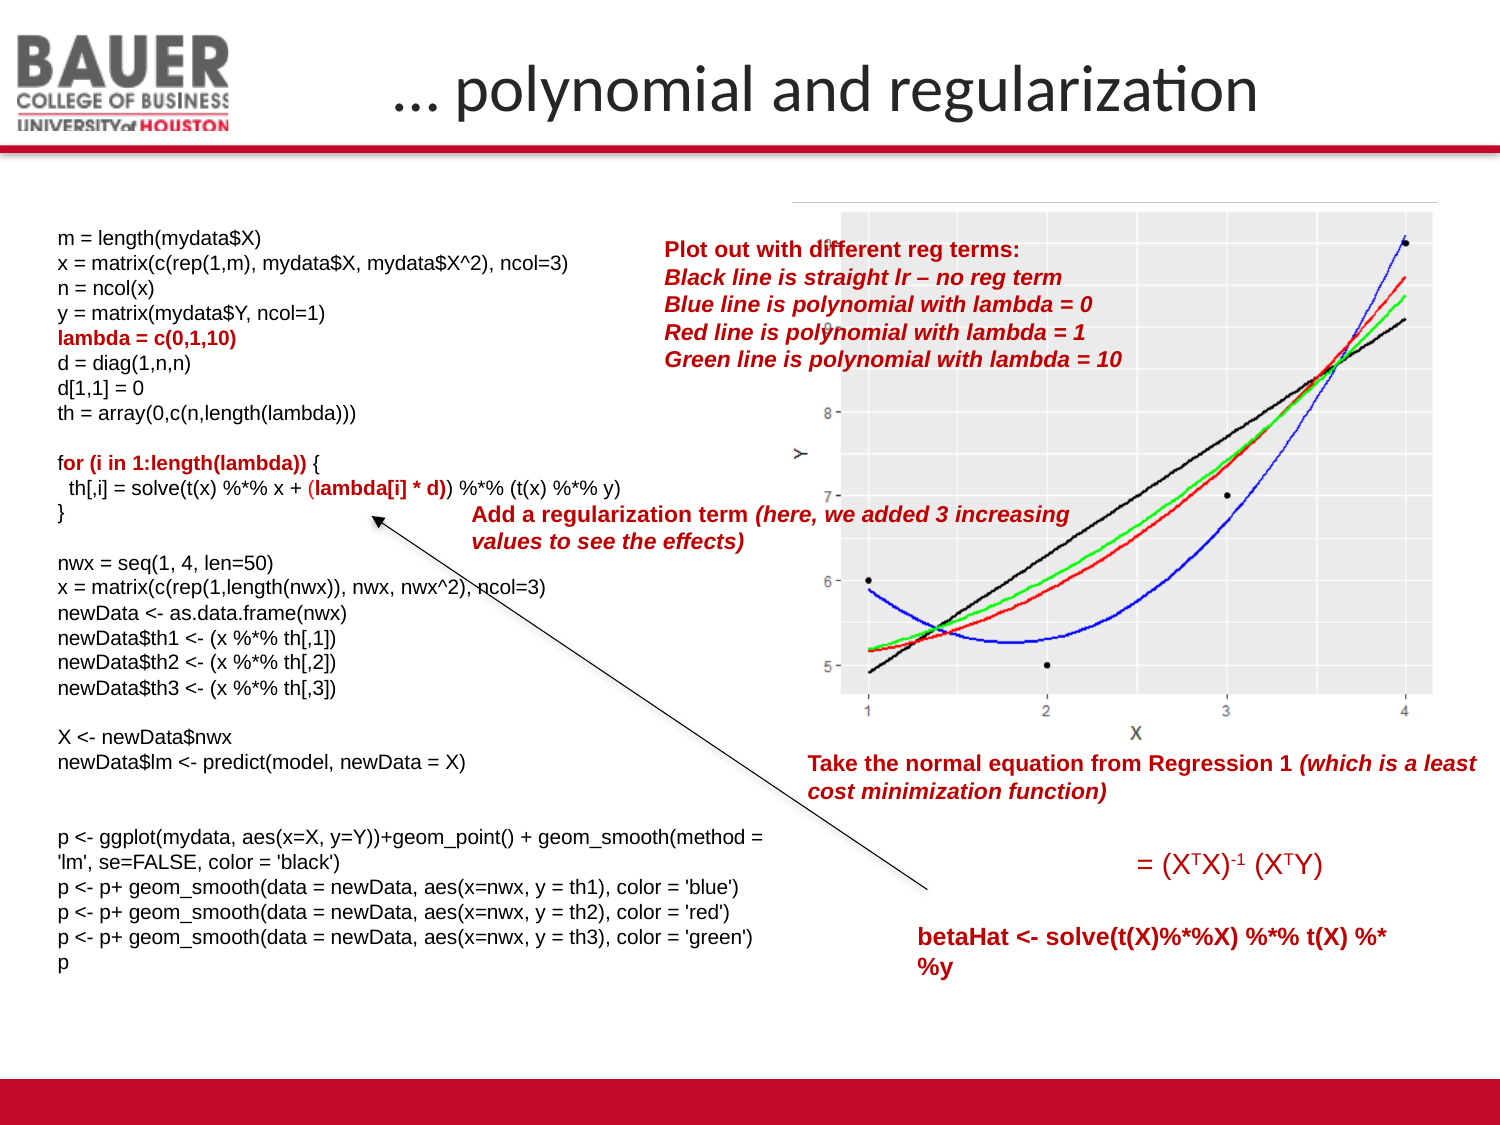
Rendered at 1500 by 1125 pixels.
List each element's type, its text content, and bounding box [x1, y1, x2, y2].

picture [792, 201, 1437, 748]
text_box Add a regularization term (here, we added 3 increasing values to see the effects) [456, 492, 787, 514]
title … polynomial and regularization [378, 39, 1425, 131]
text_box m = length(mydata$X) x = matrix(c(rep(1,m), mydata$X, mydata$X^2), ncol=3) n = ncol(x) y = matrix(mydata$Y, ncol=1) lambda = c(0,1,10) d = diag(1,n,n) d[1,1] = 0 th = array(0,c(n,length(lambda))) for (i in 1:length(lambda)) { th[,i] = solve(t(x) %*% x + (lambda[i] * d)) %*% (t(x) %*% y) } nwx = seq(1, 4, len=50) x = matrix(c(rep(1,length(nwx)), nwx, nwx^2), ncol=3) newData <- as.data.frame(nwx) newData$th1 <- (x %*% th[,1]) newData$th2 <- (x %*% th[,2]) newData$th3 <- (x %*% th[,3]) X <- newData$nwx newData$lm <- predict(model, newData = X) p <- ggplot(mydata, aes(x=X, y=Y))+geom_point() + geom_smooth(method = 'lm', se=FALSE, color = 'black') p <- p+ geom_smooth(data = newData, aes(x=nwx, y = th1), color = 'blue') p <- p+ geom_smooth(data = newData, aes(x=nwx, y = th2), color = 'red') p <- p+ geom_smooth(data = newData, aes(x=nwx, y = th3), color = 'green') p [42, 217, 793, 1007]
text_box Plot out with different reg terms: Black line is straight lr – no reg term Blue line is polynomial with lambda = 0 Red line is polynomial with lambda = 1 Green line is polynomial with lambda = 10 [649, 227, 787, 408]
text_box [371, 515, 928, 890]
text_box Take the normal equation from Regression 1 (which is a least cost minimization function) [932, 741, 1500, 812]
text_box betaHat <- solve(t(X)%*%X) %*% t(X) %*%y [902, 913, 1437, 989]
